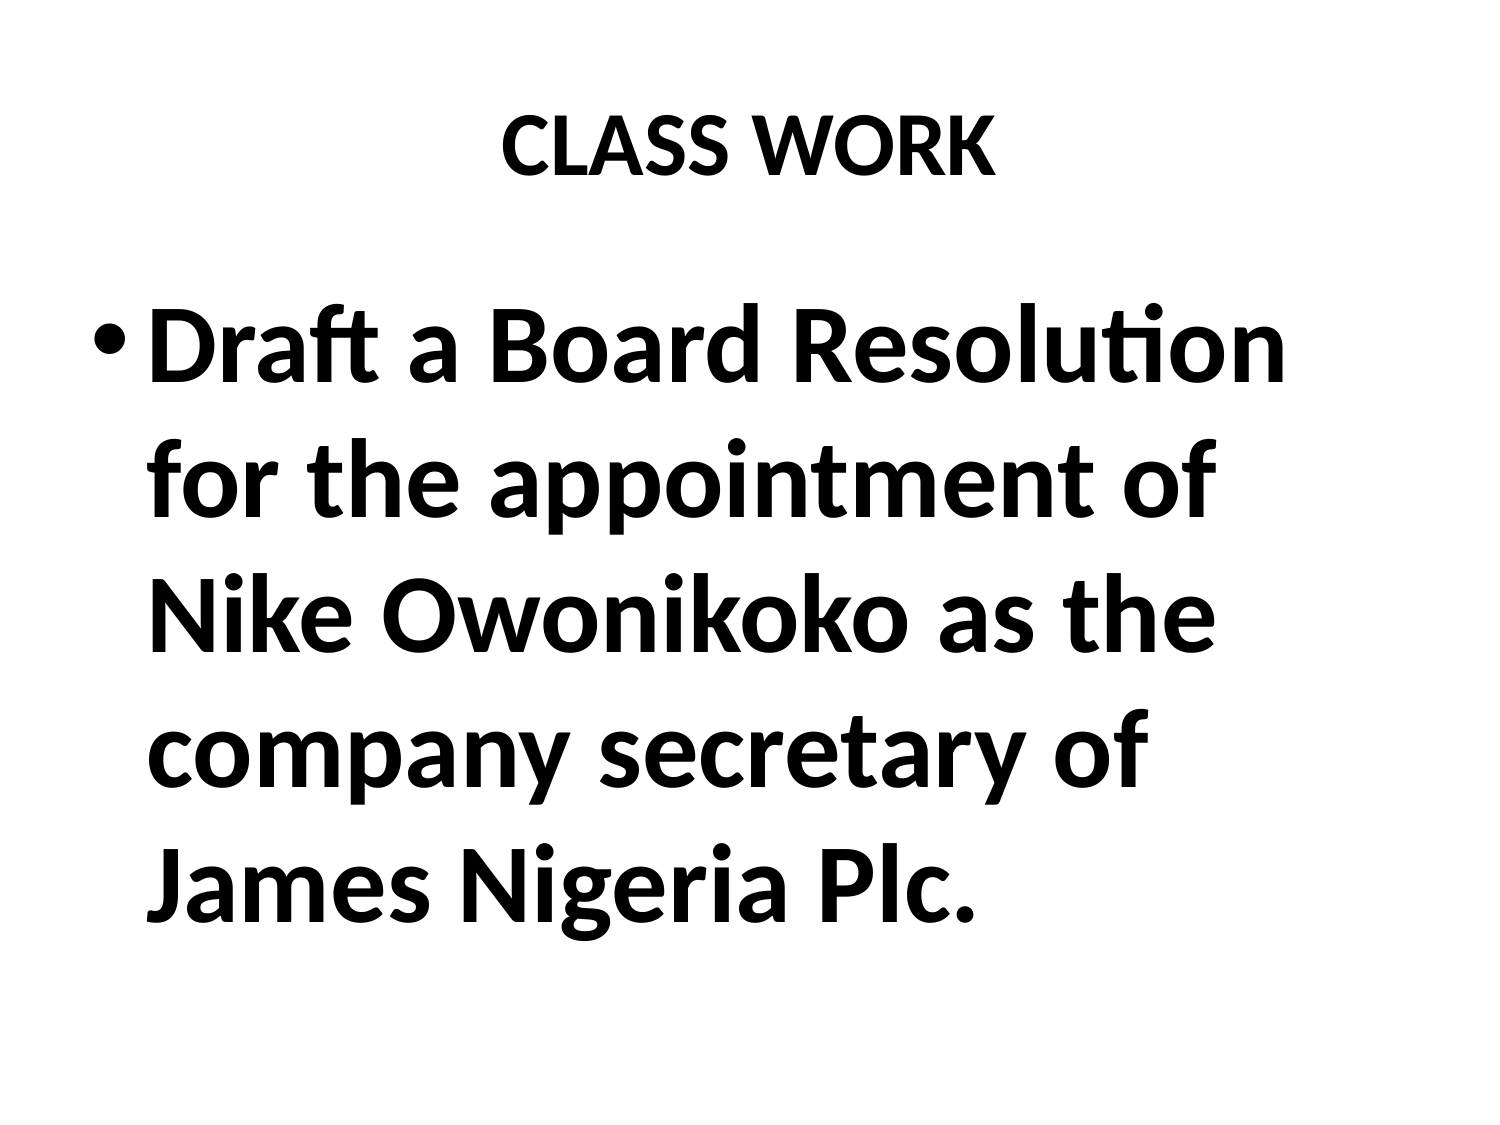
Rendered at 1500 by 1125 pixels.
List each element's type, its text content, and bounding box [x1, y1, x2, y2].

title CLASS WORK [75, 45, 1425, 233]
list Draft a Board Resolution for the appointment of Nike Owonikoko as the company secretary of James Nigeria Plc. [75, 262, 1425, 1005]
